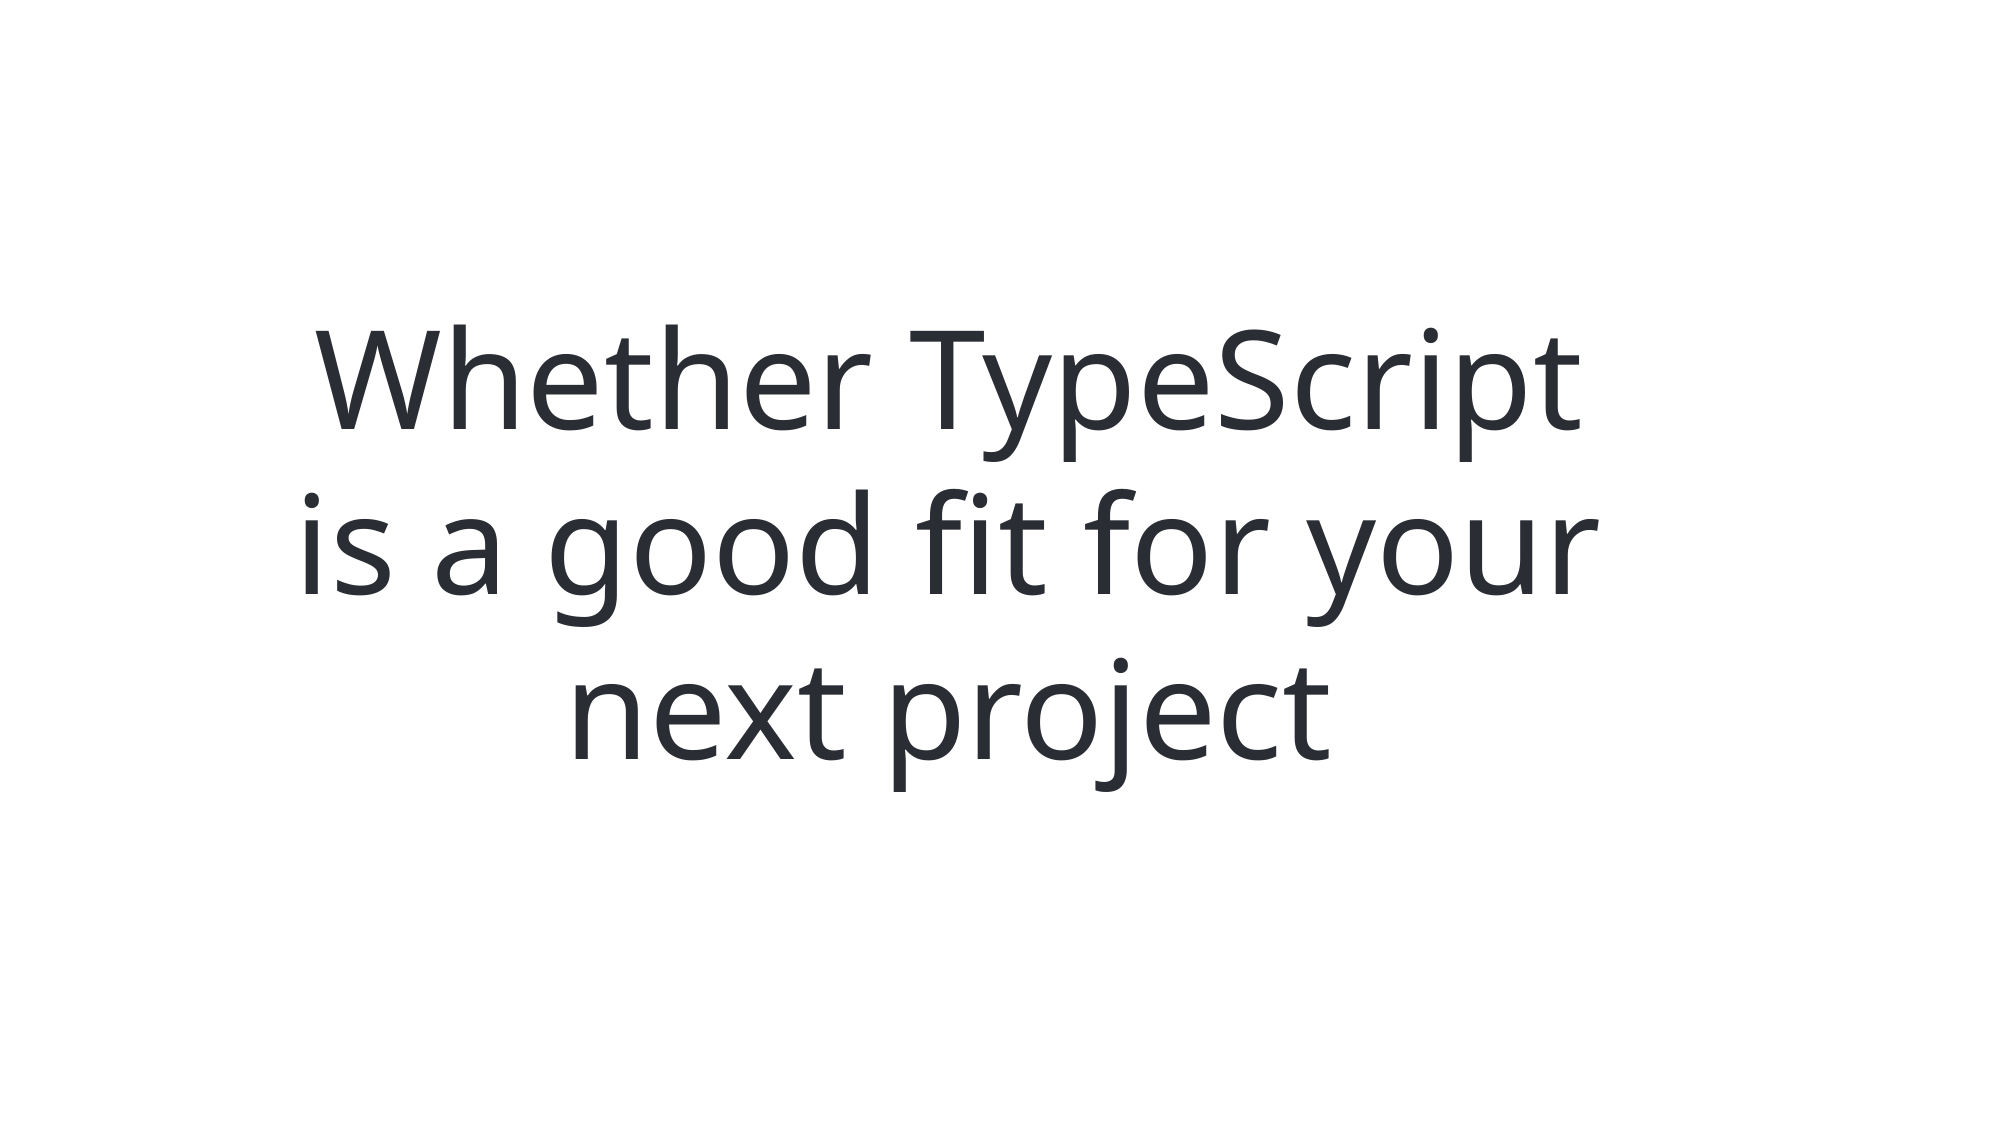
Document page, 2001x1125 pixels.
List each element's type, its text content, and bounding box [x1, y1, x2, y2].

list Whether TypeScript is a good fit for your next project [213, 52, 1654, 1028]
